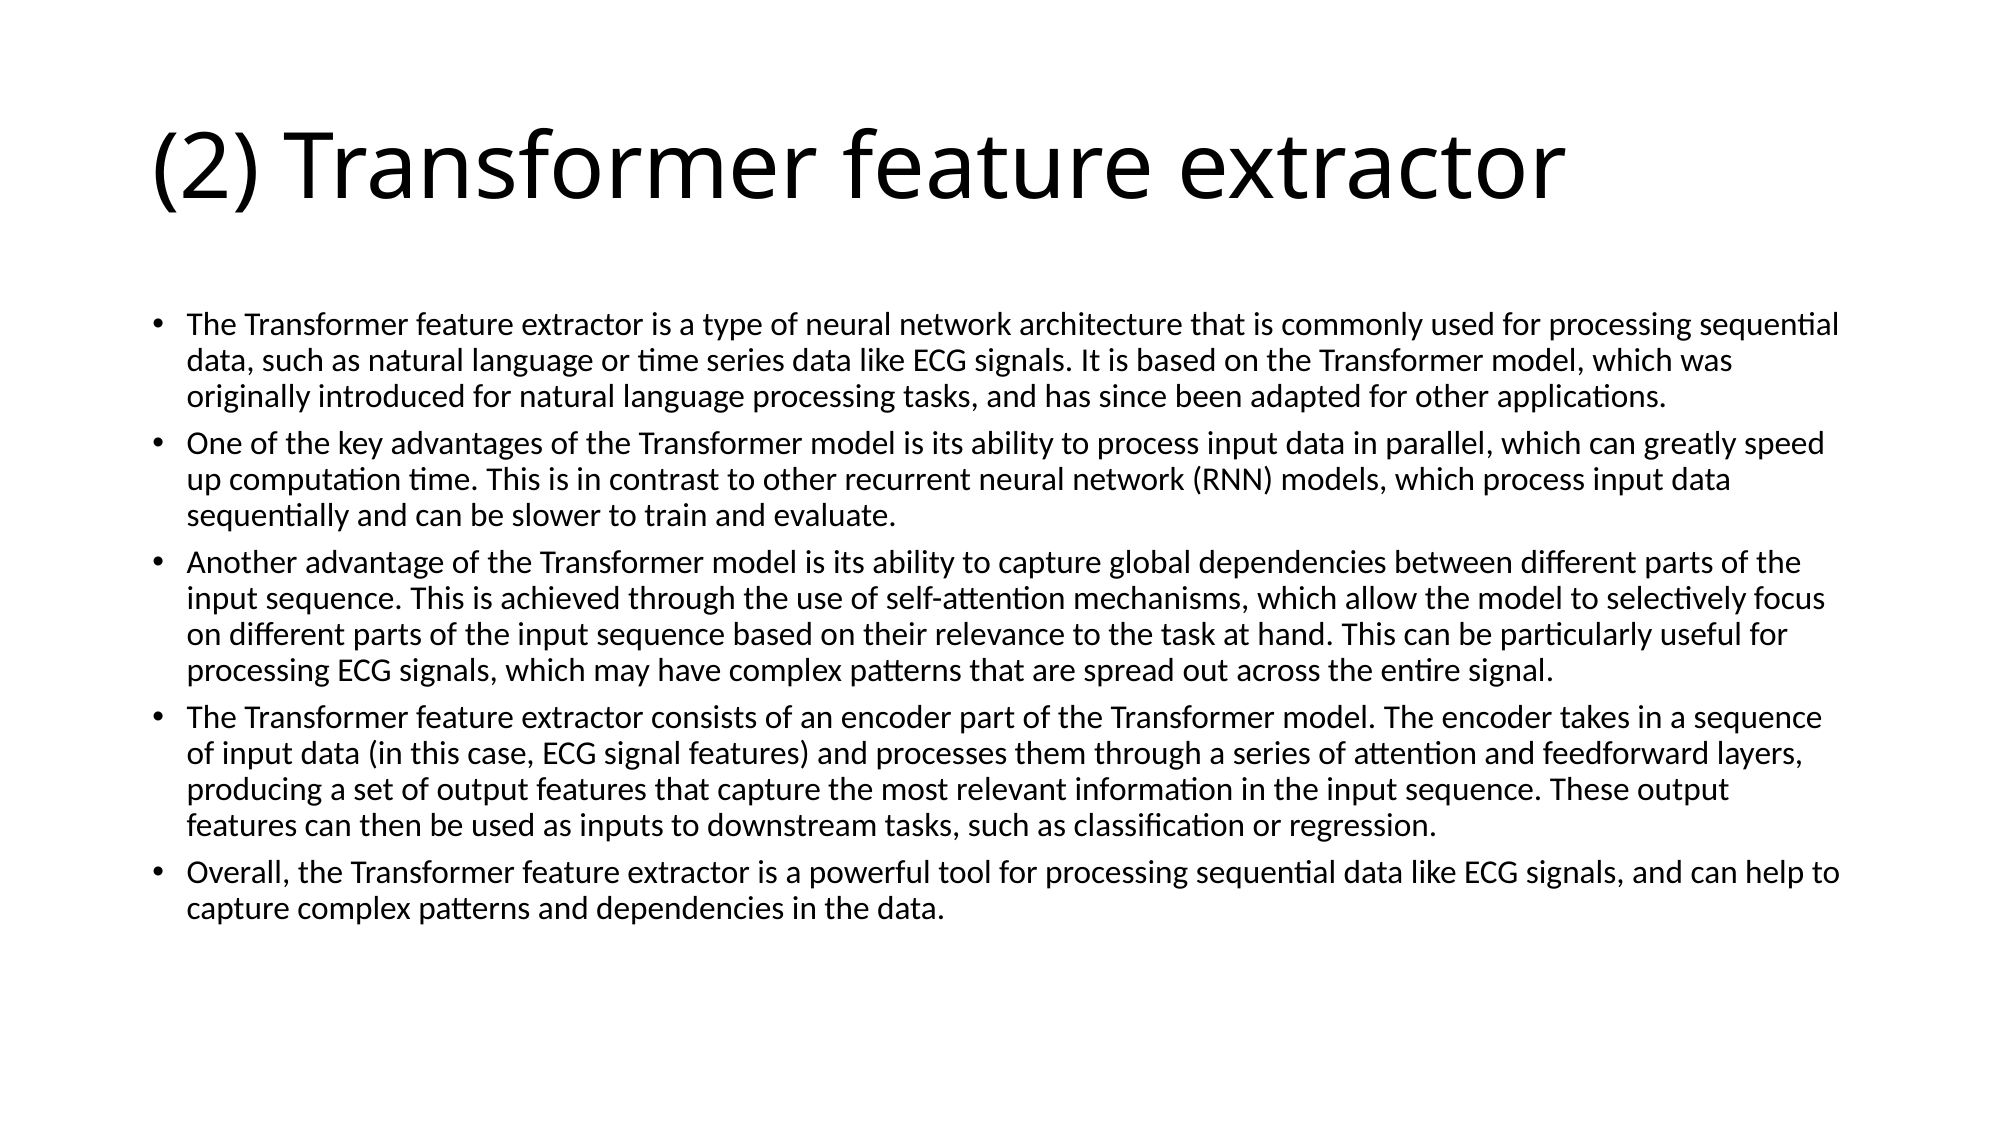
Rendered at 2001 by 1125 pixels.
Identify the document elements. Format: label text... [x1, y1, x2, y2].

title (2) Transformer feature extractor [137, 59, 1863, 278]
list The Transformer feature extractor is a type of neural network architecture that is commonly used for processing sequential data, such as natural language or time series data like ECG signals. It is based on the Transformer model, which was originally introduced for natural language processing tasks, and has since been adapted for other applications. One of the key advantages of the Transformer model is its ability to process input data in parallel, which can greatly speed up computation time. This is in contrast to other recurrent neural network (RNN) models, which process input data sequentially and can be slower to train and evaluate. Another advantage of the Transformer model is its ability to capture global dependencies between different parts of the input sequence. This is achieved through the use of self-attention mechanisms, which allow the model to selectively focus on different parts of the input sequence based on their relevance to the task at hand. This can be particularly useful for processing ECG signals, which may have complex patterns that are spread out across the entire signal. The Transformer feature extractor consists of an encoder part of the Transformer model. The encoder takes in a sequence of input data (in this case, ECG signal features) and processes them through a series of attention and feedforward layers, producing a set of output features that capture the most relevant information in the input sequence. These output features can then be used as inputs to downstream tasks, such as classification or regression. Overall, the Transformer feature extractor is a powerful tool for processing sequential data like ECG signals, and can help to capture complex patterns and dependencies in the data. [137, 299, 1863, 1014]
